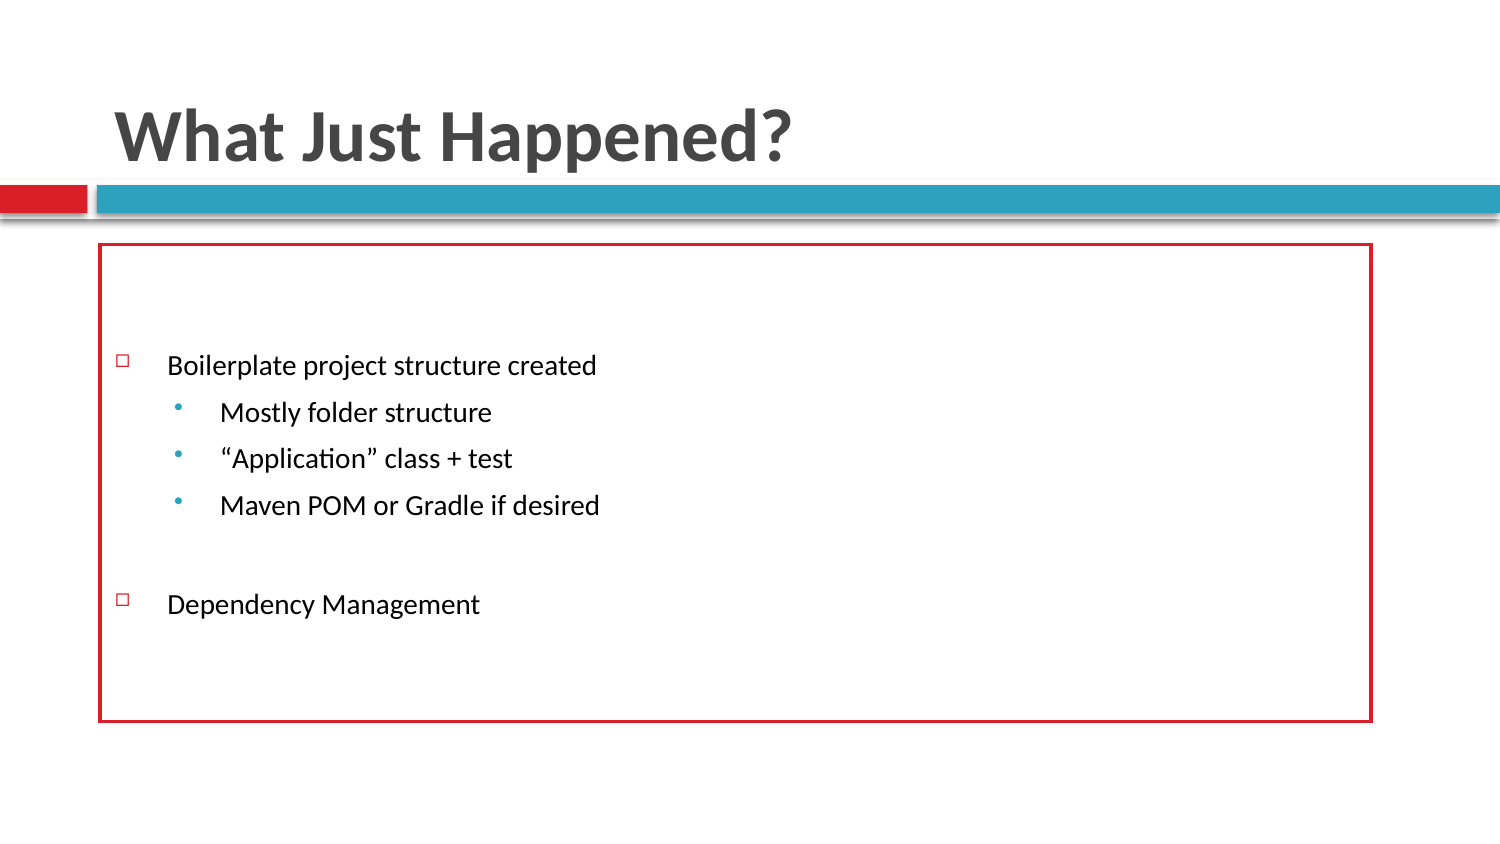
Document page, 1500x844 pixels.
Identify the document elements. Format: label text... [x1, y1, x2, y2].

list Boilerplate project structure created Mostly folder structure “Application” class + test Maven POM or Gradle if desired Dependency Management [98, 243, 1373, 723]
title What Just Happened? [99, 18, 1500, 185]
